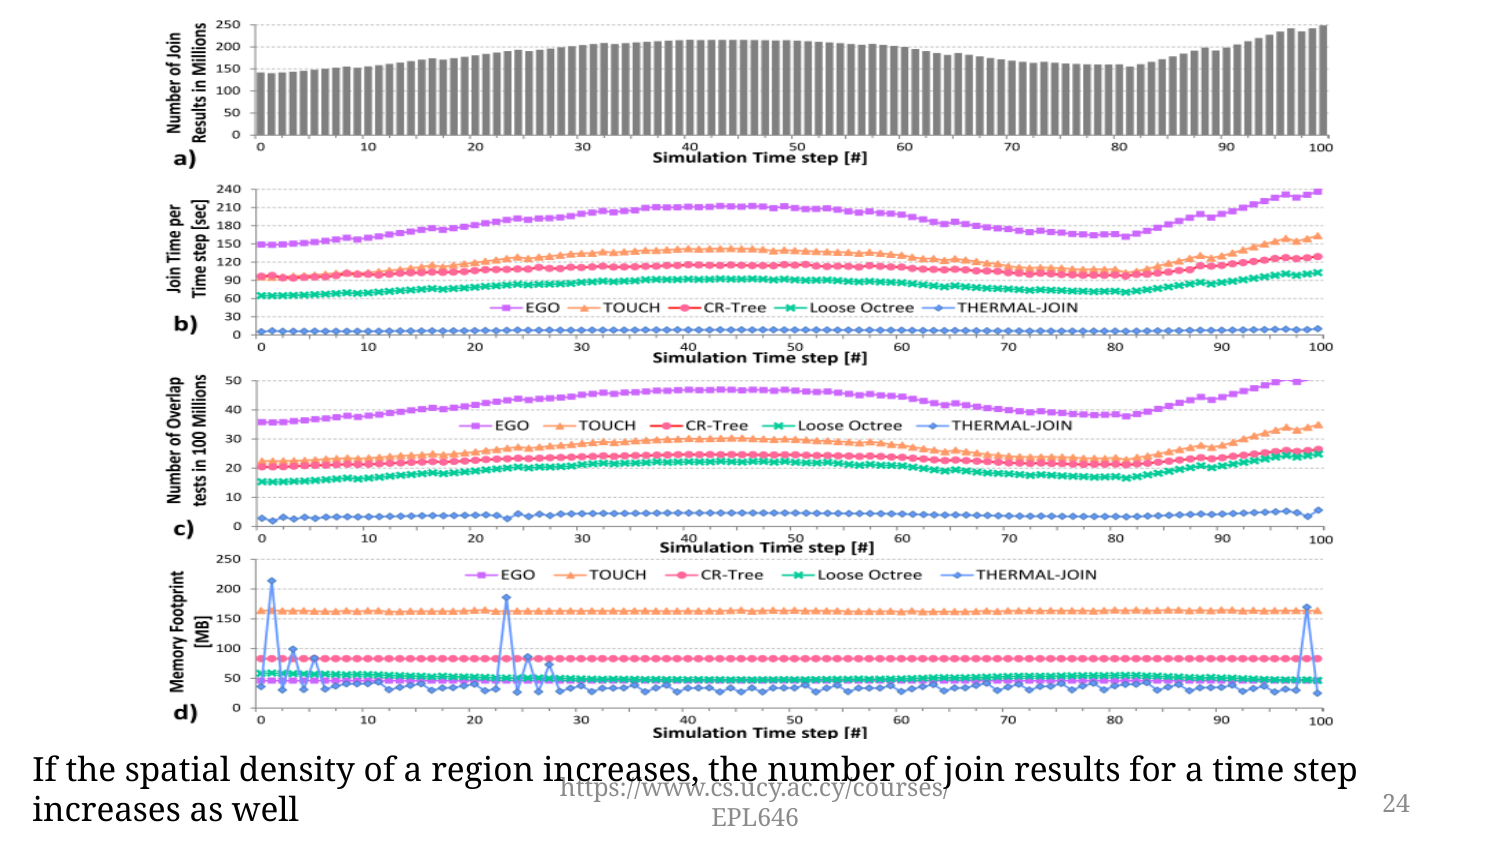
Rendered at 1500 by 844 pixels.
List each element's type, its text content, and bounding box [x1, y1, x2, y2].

picture [159, 19, 1341, 739]
text_box If the spatial density of a region increases, the number of join results for a time step increases as well [17, 740, 1489, 836]
